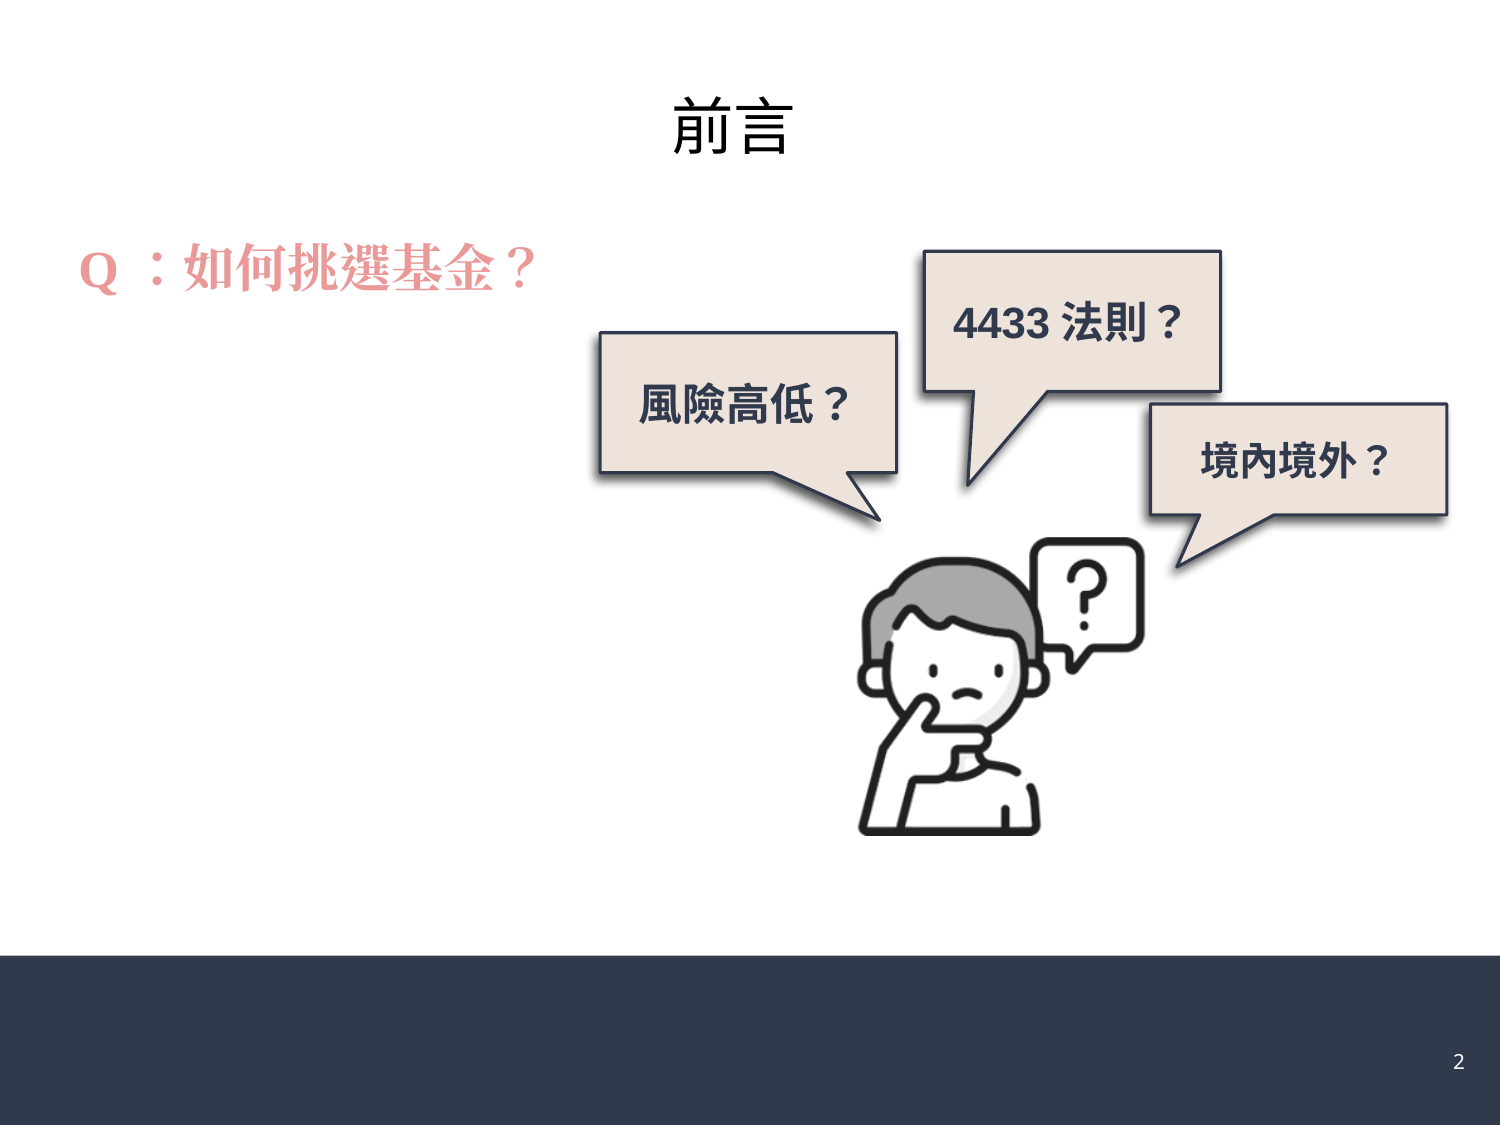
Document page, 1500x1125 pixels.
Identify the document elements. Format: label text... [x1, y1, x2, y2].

text_box 4433法則？ [924, 251, 1221, 486]
picture [850, 535, 1151, 837]
text_box Q：如何挑選基金？ [53, 220, 573, 314]
text_box 前言 [81, 45, 1386, 168]
text_box 風險高低？ [600, 332, 897, 521]
slide_number 2 [1389, 1019, 1480, 1106]
text_box 境內境外？ [1150, 403, 1447, 568]
